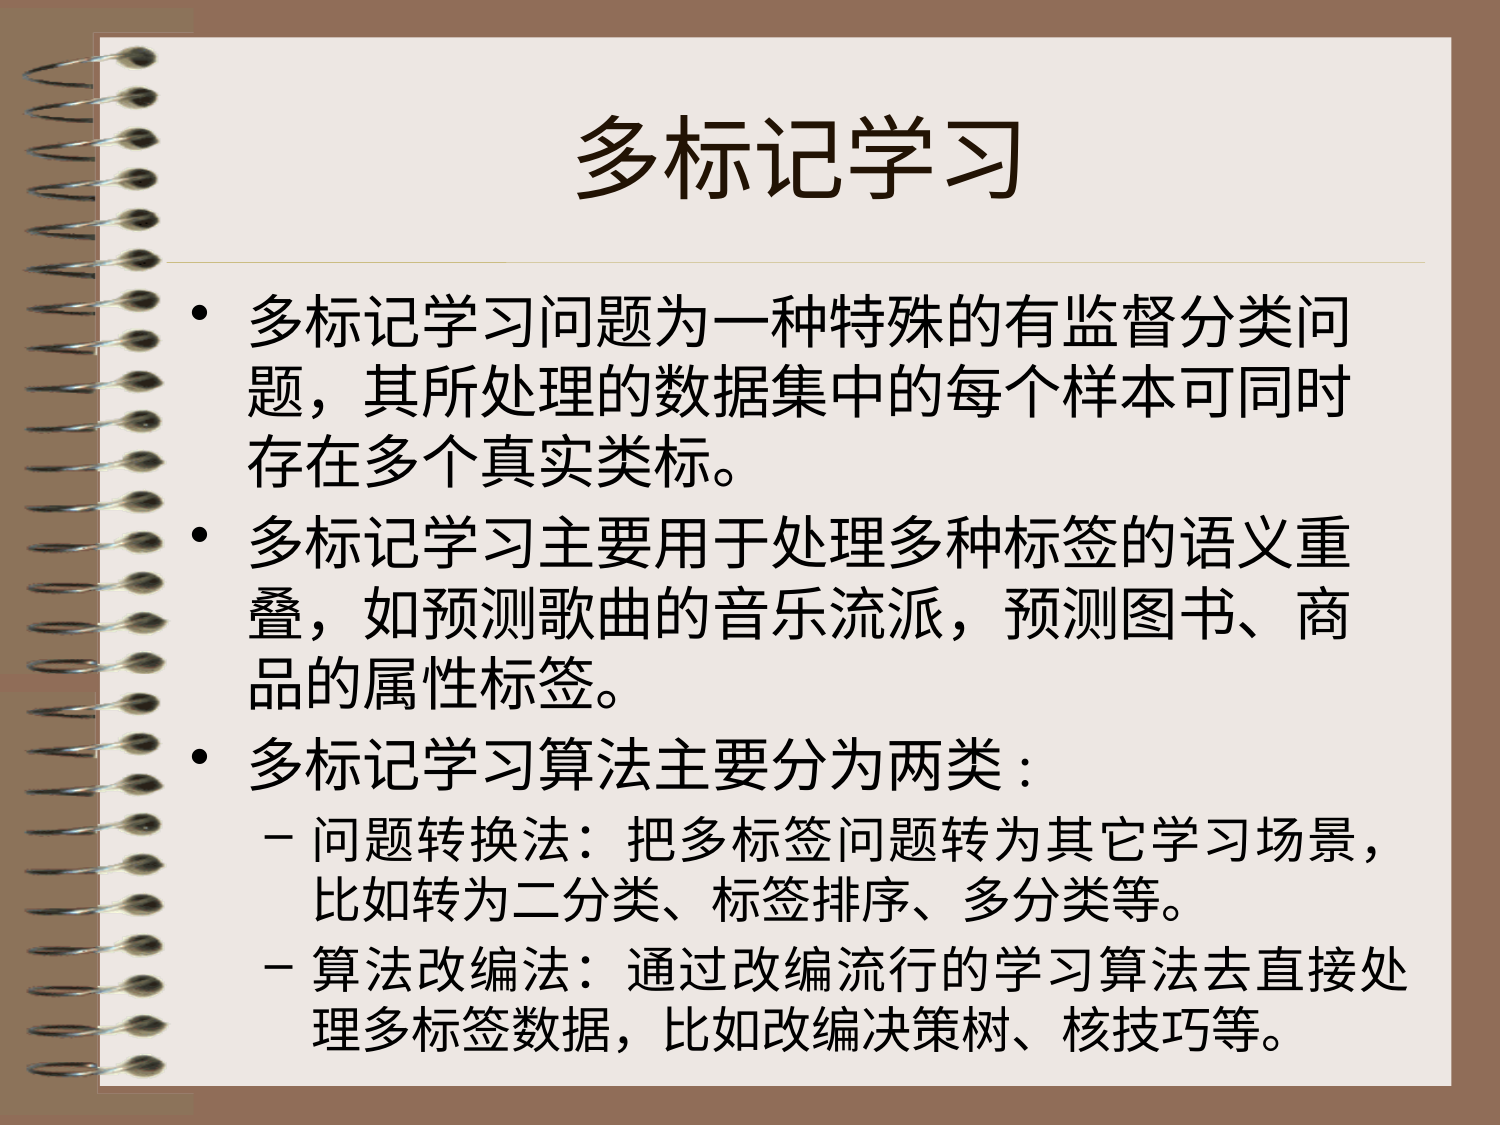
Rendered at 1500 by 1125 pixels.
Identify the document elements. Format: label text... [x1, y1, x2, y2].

list 多标记学习问题为一种特殊的有监督分类问题，其所处理的数据集中的每个样本可同时存在多个真实类标。 多标记学习主要用于处理多种标签的语义重叠，如预测歌曲的音乐流派，预测图书、商品的属性标签。 多标记学习算法主要分为两类: 问题转换法：把多标签问题转为其它学习场景，比如转为二分类、标签排序、多分类等。 算法改编法：通过改编流行的学习算法去直接处理多标签数据，比如改编决策树、核技巧等。 [174, 277, 1425, 1088]
title 多标记学习 [174, 62, 1425, 250]
picture [0, 8, 194, 674]
picture [0, 692, 194, 1115]
